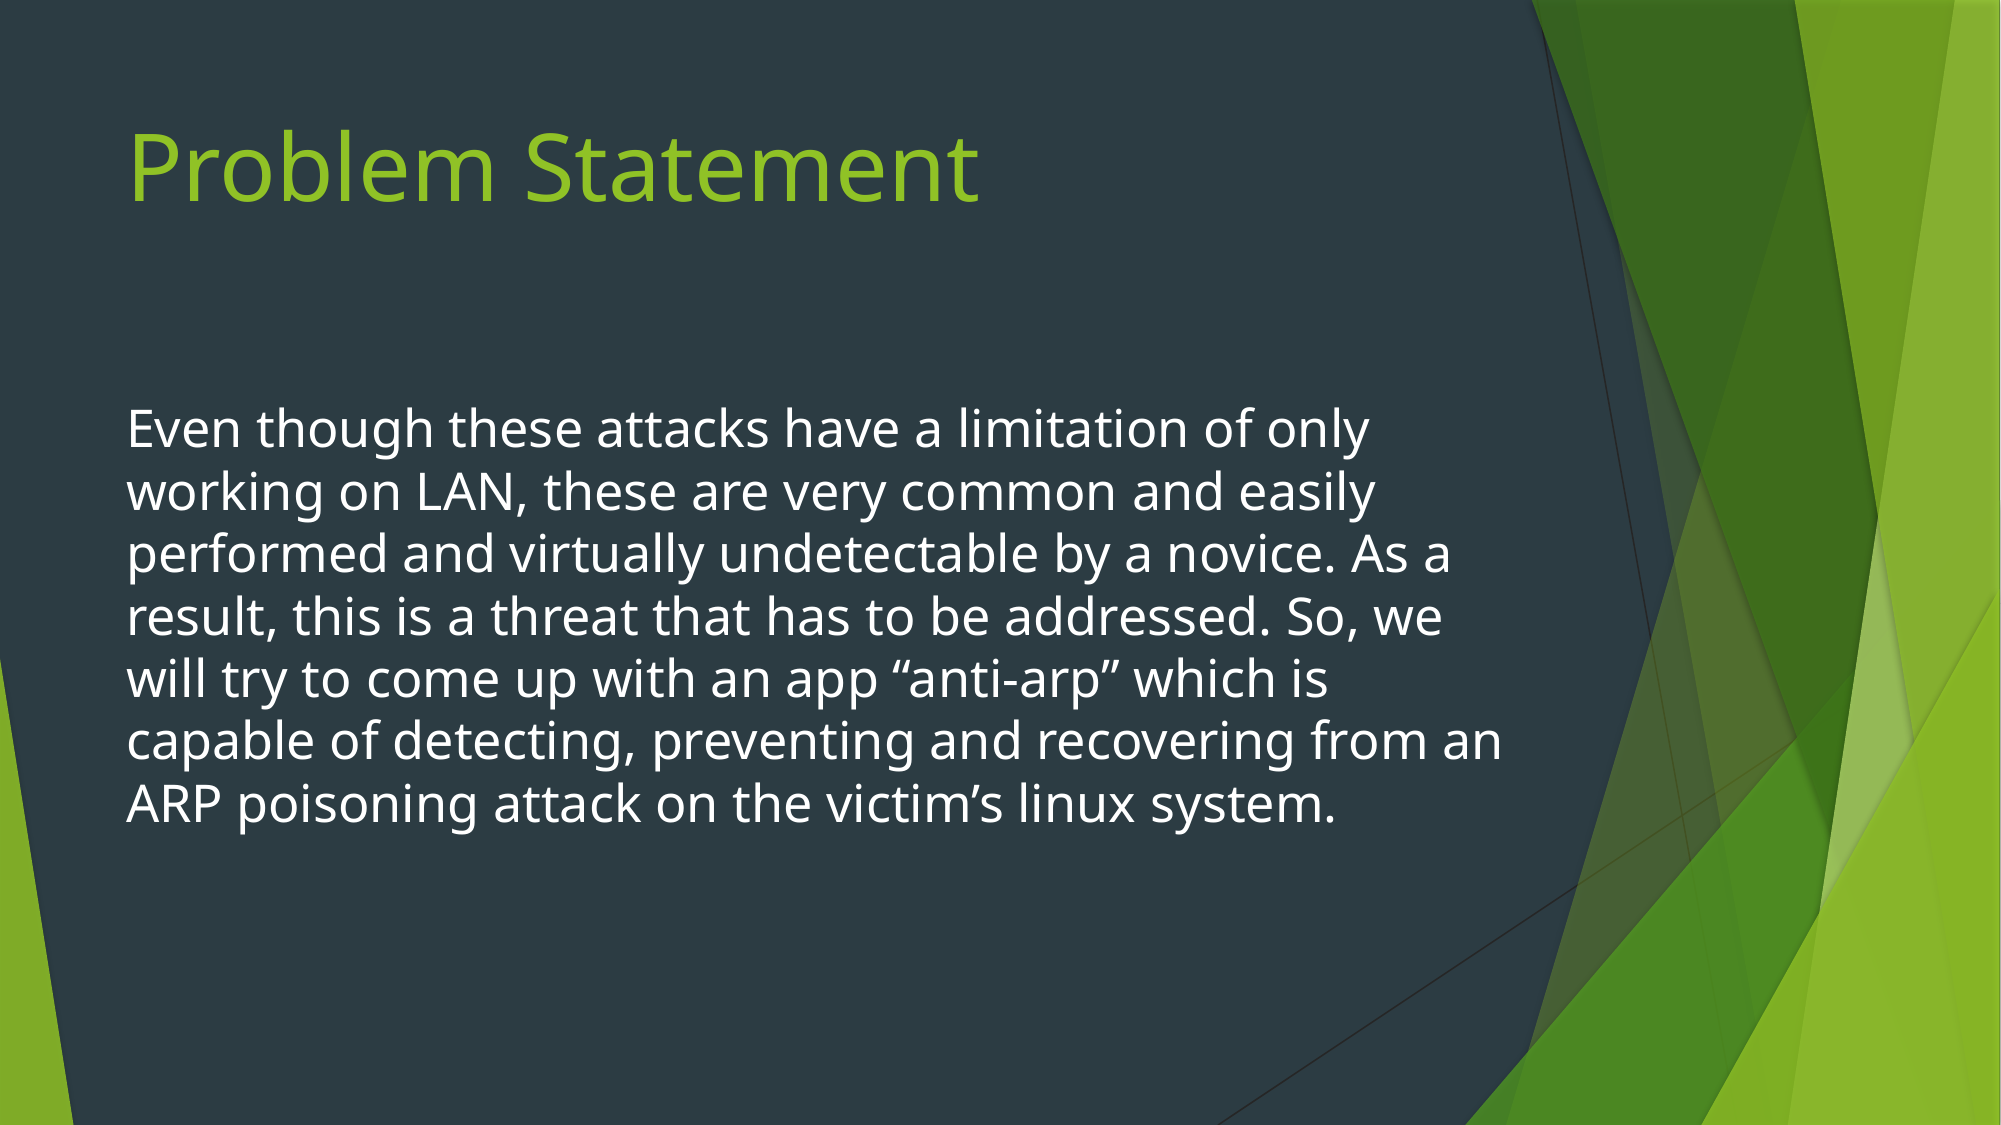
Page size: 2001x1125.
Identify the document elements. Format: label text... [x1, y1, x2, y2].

list Even though these attacks have a limitation of only working on LAN, these are very common and easily performed and virtually undetectable by a novice. As a result, this is a threat that has to be addressed. So, we will try to come up with an app “anti-arp” which is capable of detecting, preventing and recovering from an ARP poisoning attack on the victim’s linux system. [111, 388, 1522, 1025]
title Problem Statement [111, 99, 1522, 317]
